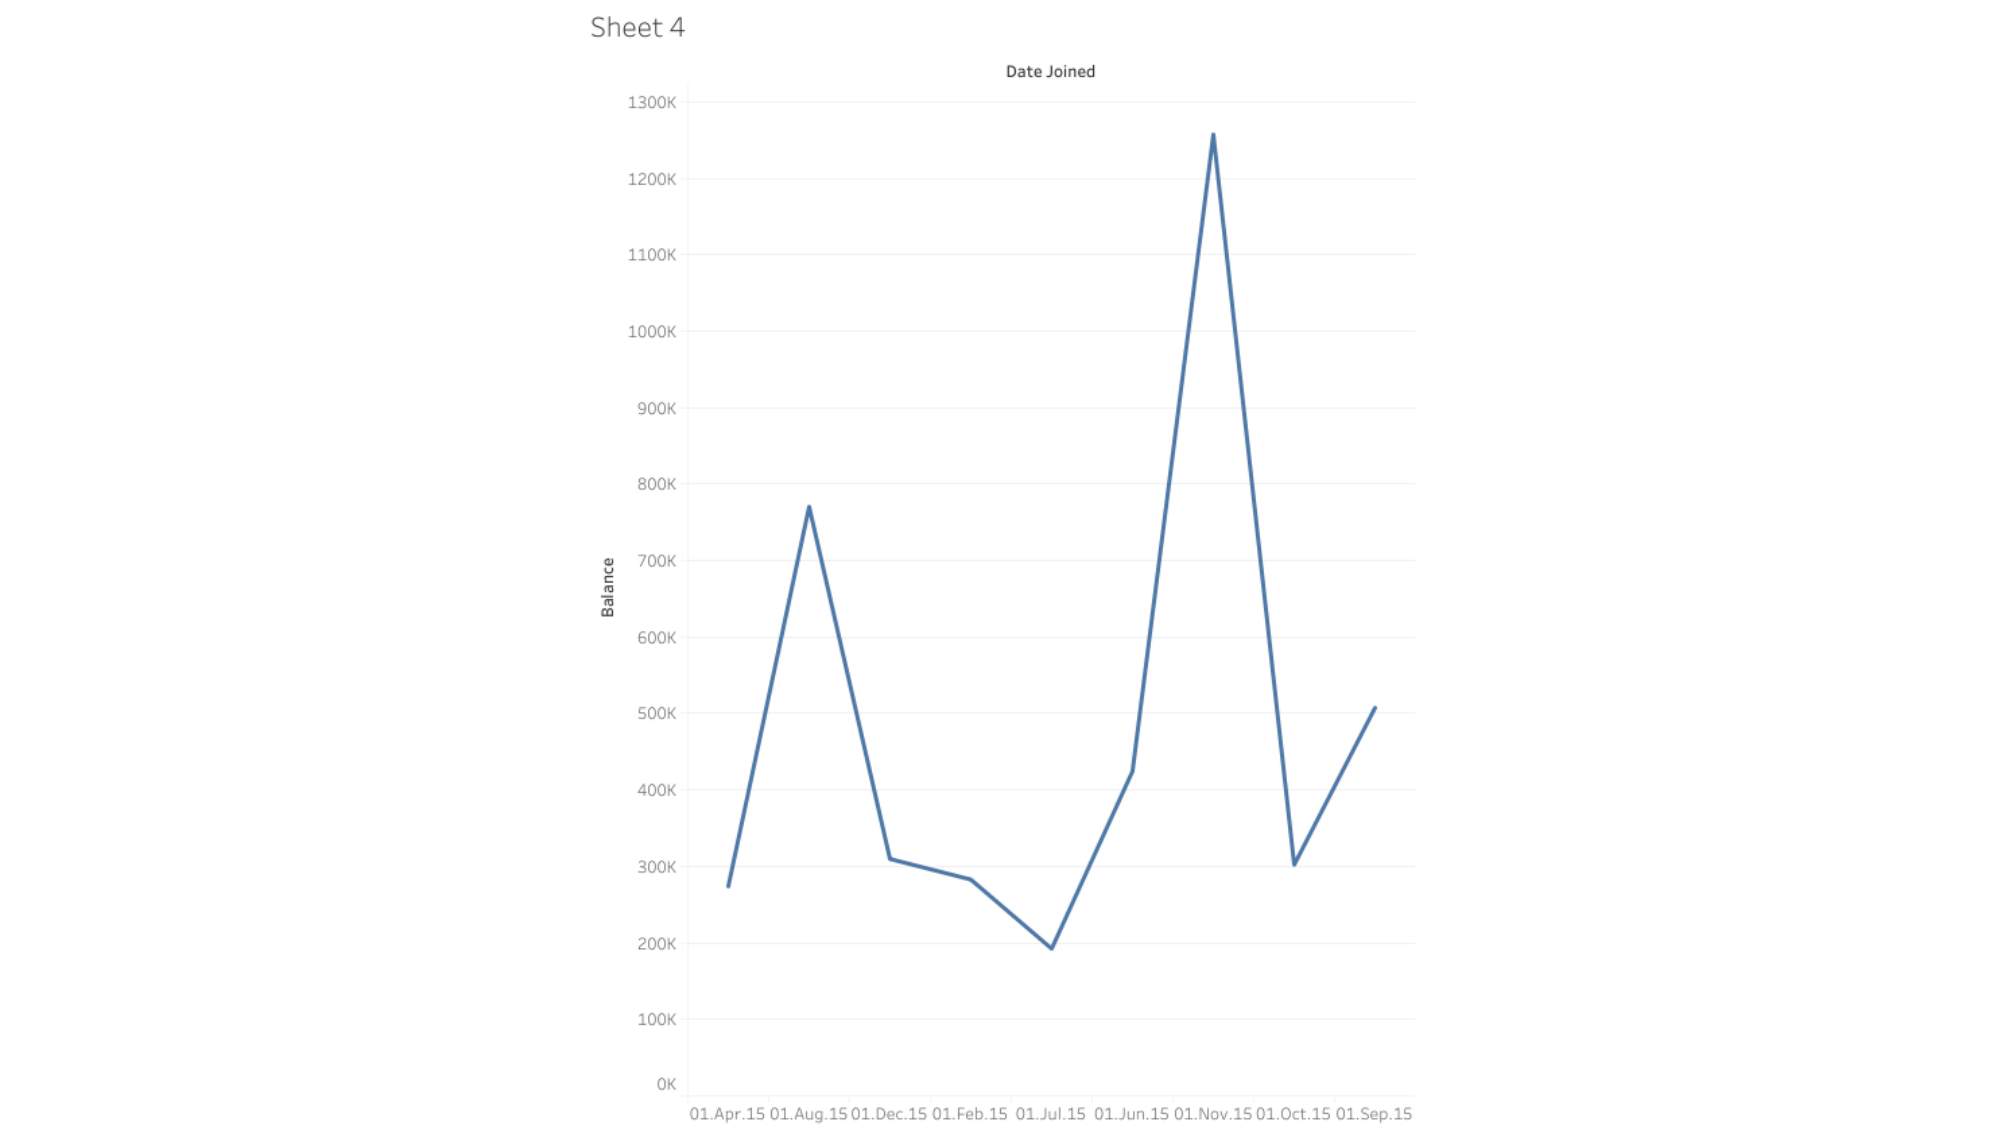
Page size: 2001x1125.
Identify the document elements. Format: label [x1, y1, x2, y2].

picture [584, 0, 1415, 1125]
